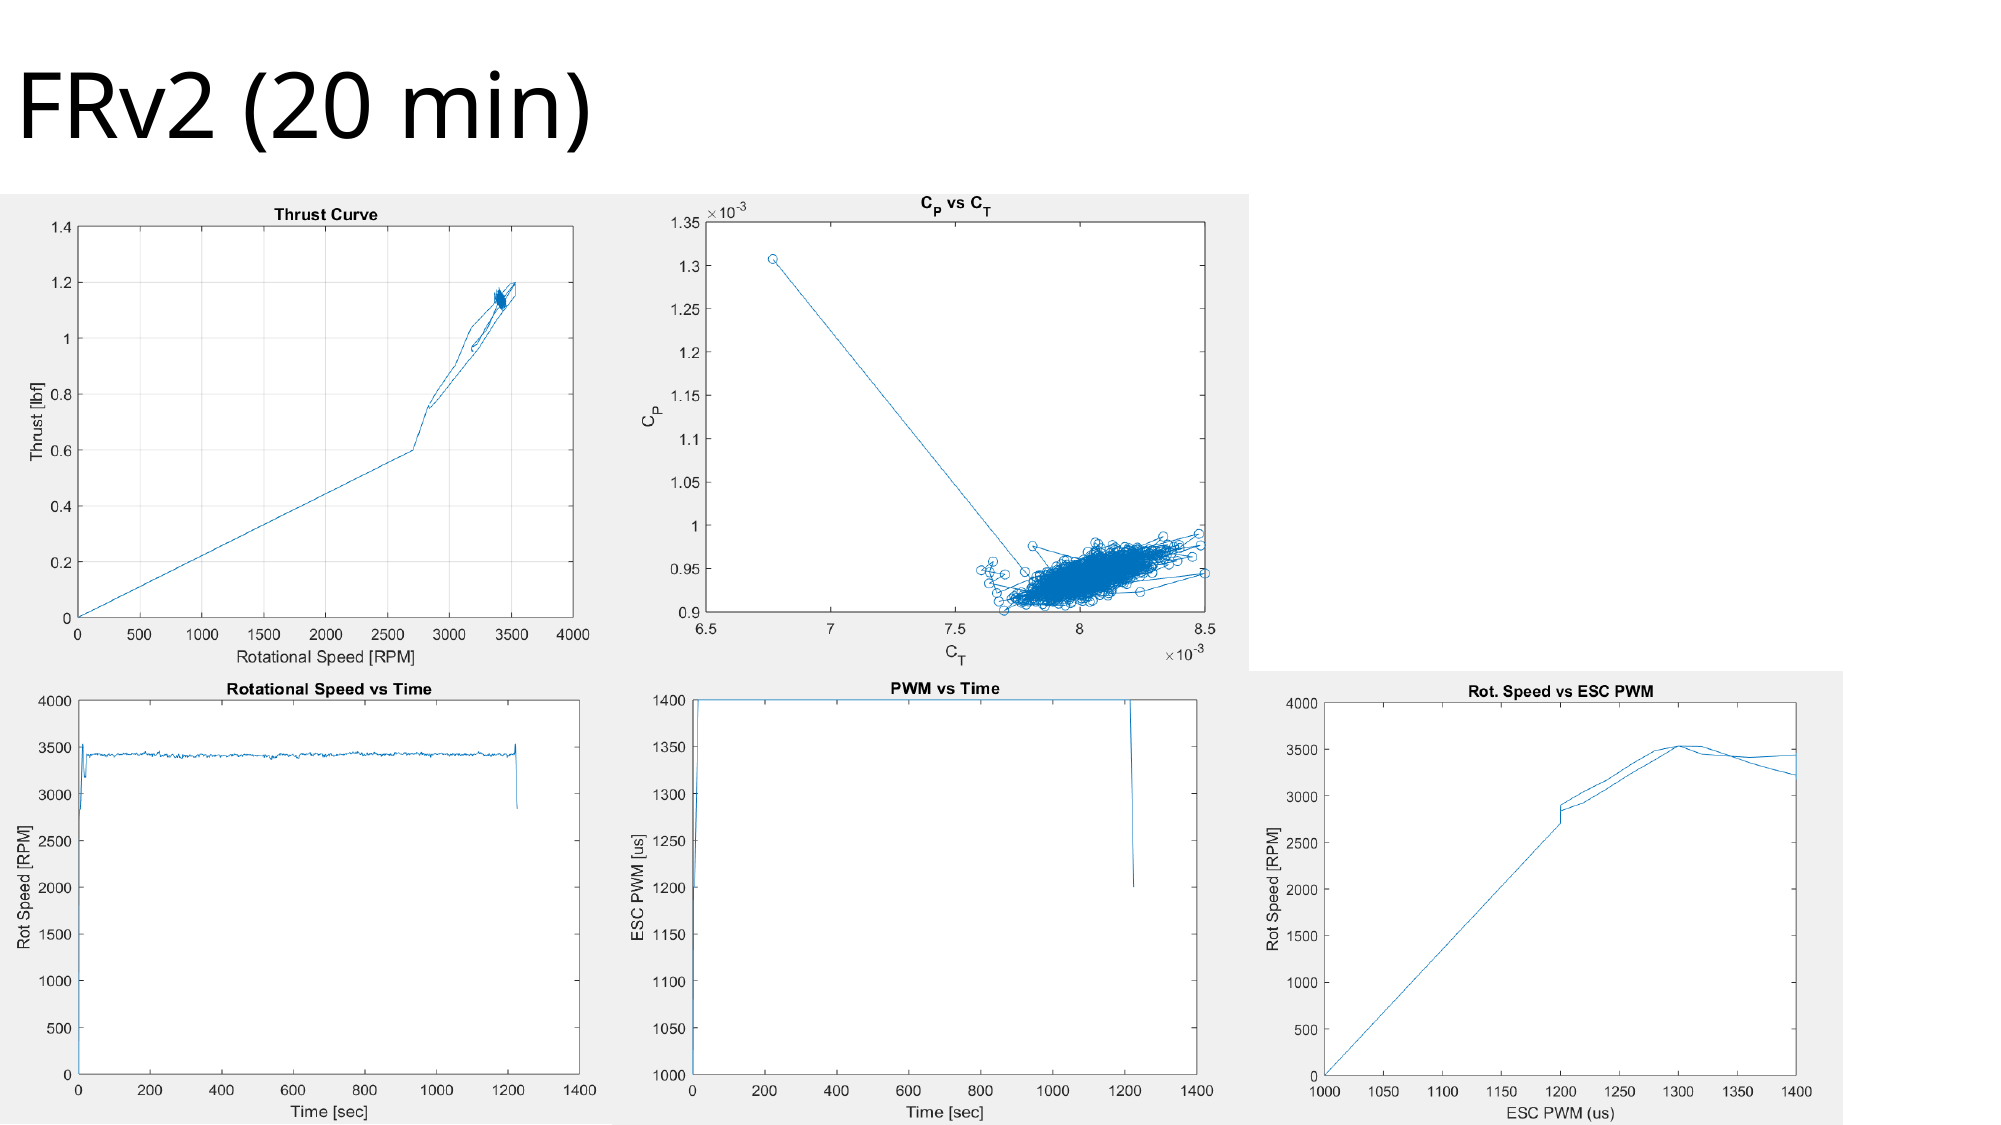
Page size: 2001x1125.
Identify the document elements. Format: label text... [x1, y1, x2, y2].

picture [0, 194, 1843, 1125]
title FRv2 (20 min) [0, 0, 1725, 218]
